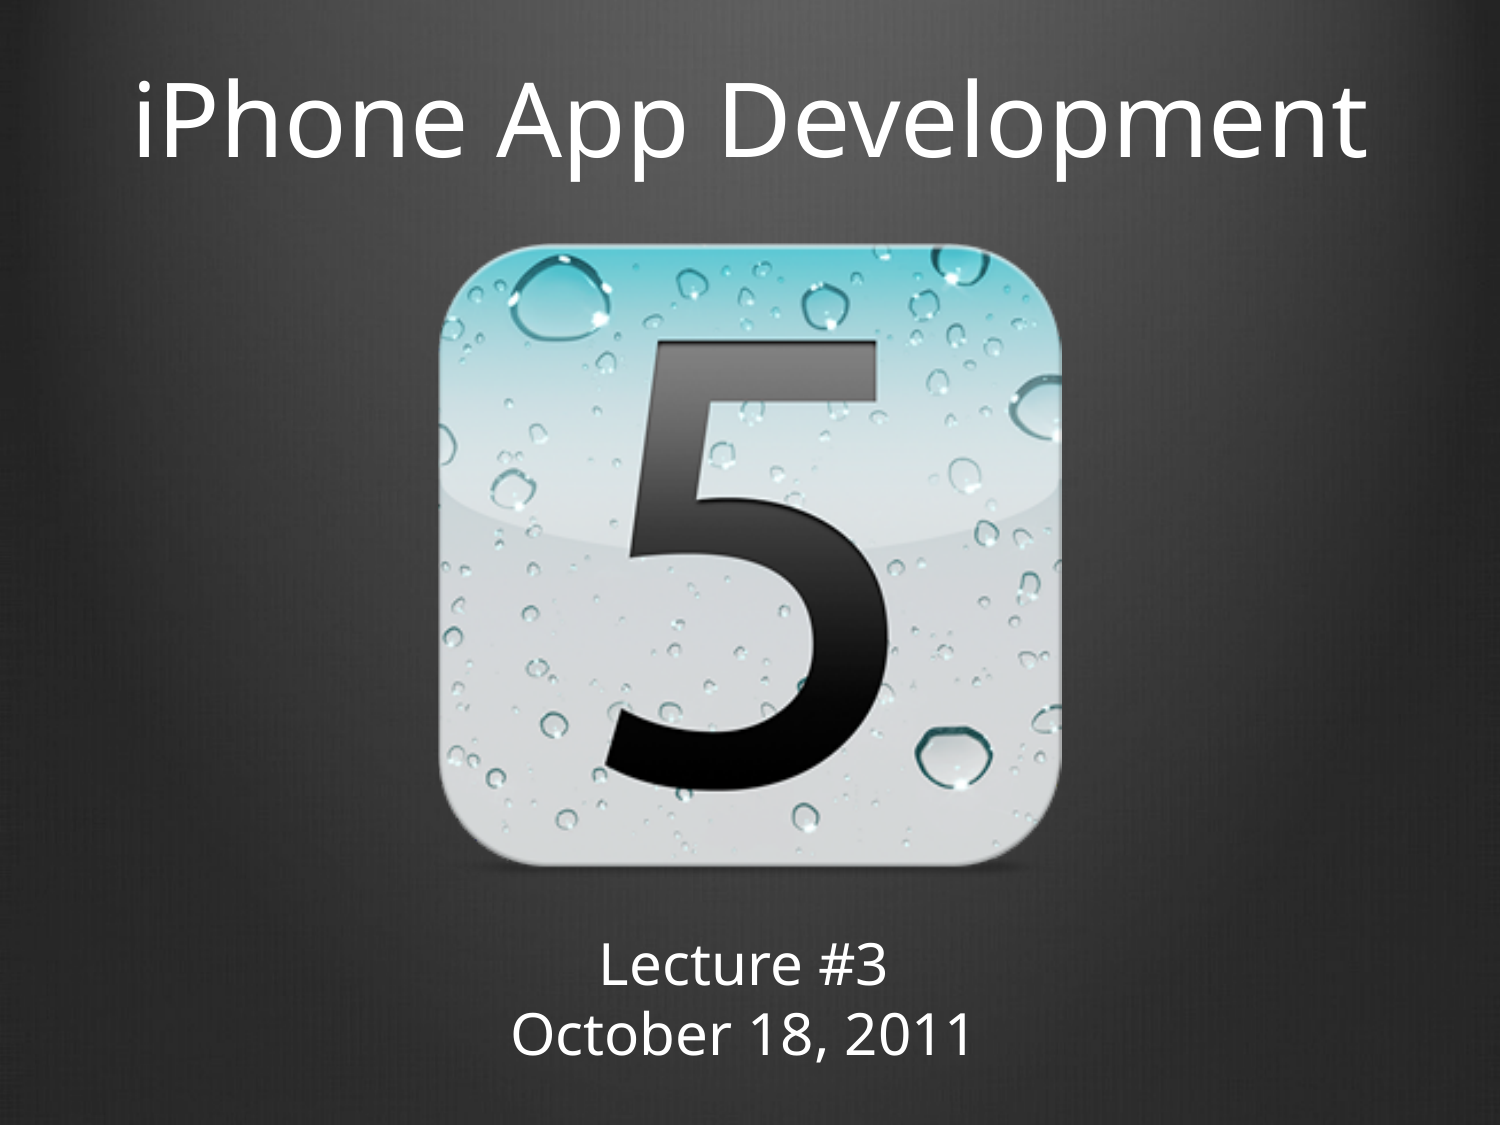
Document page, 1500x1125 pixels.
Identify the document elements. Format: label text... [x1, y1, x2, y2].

title iPhone App Development [112, 39, 1388, 186]
text_box Lecture #3 October 18, 2011 [381, 919, 1107, 1075]
picture [438, 243, 1062, 877]
